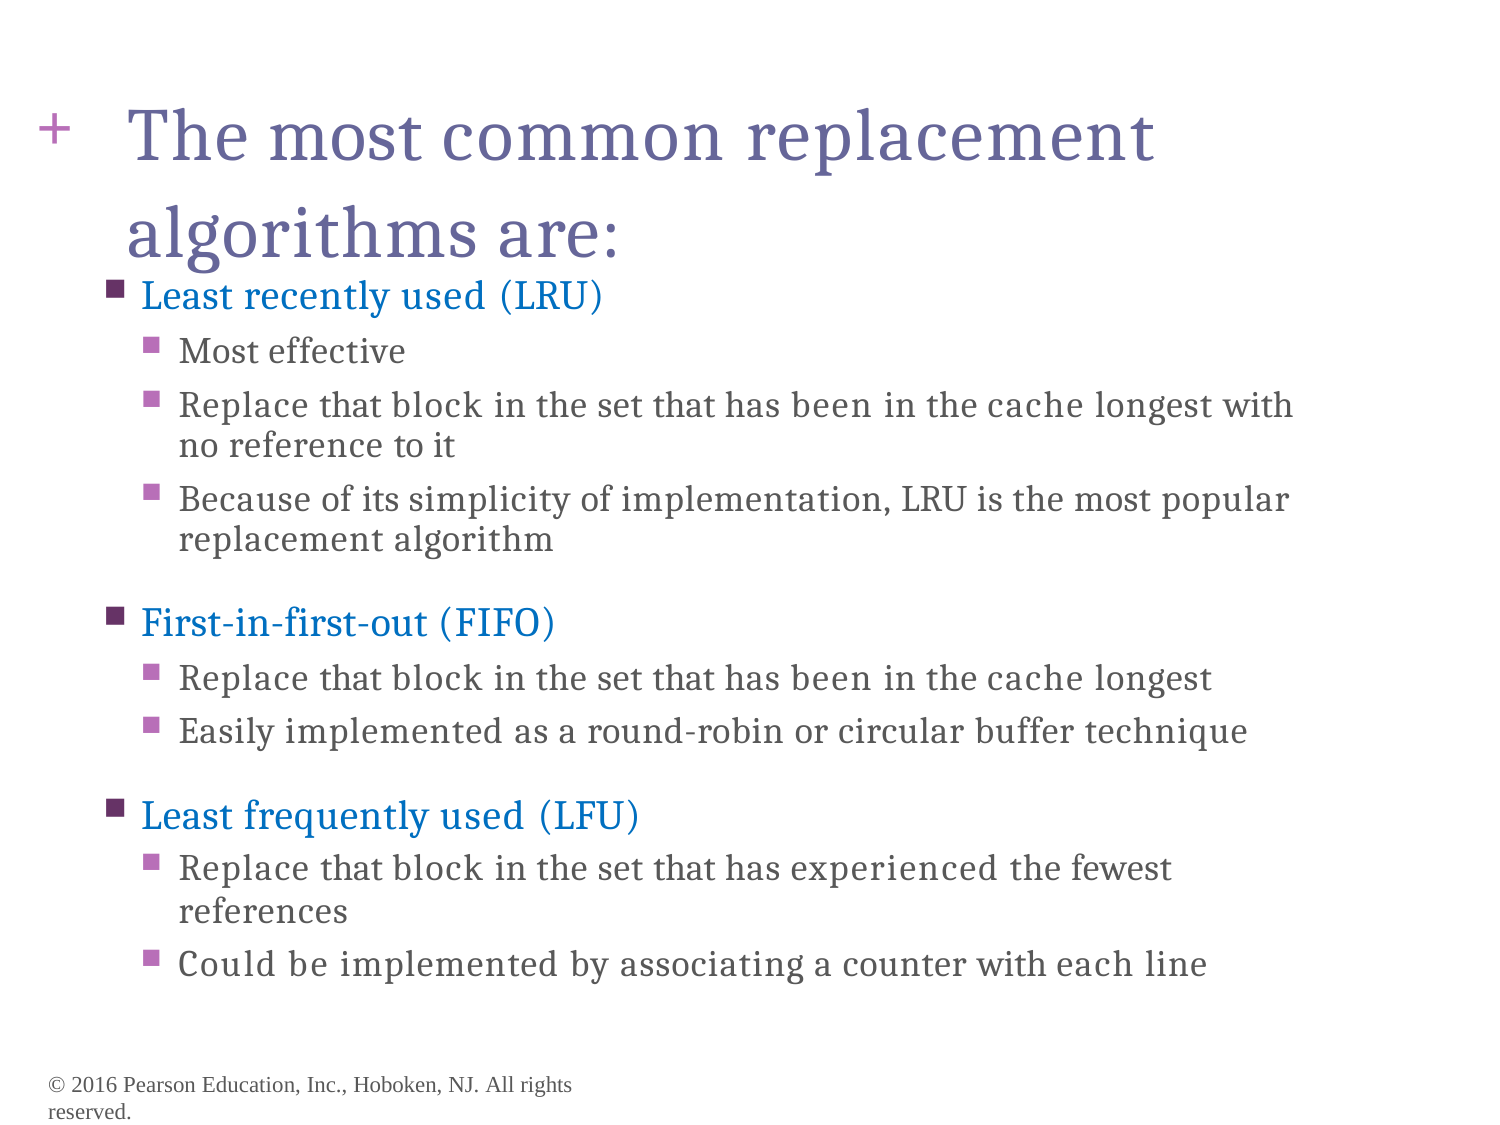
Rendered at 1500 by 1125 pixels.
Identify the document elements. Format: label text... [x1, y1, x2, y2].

title + The most common replacement algorithms are: [32, 45, 1215, 273]
text_box Least recently used (LRU) Most effective Replace that block in the set that has been in the cache longest with no reference to it Because of its simplicity of implementation, LRU is the most popular replacement algorithm First-in-first-out (FIFO) Replace that block in the set that has been in the cache longest Easily implemented as a round-robin or circular buffer technique Least frequently used (LFU) Replace that block in the set that has experienced the fewest references Could be implemented by associating a counter with each line [101, 257, 1340, 985]
text_box © 2016 Pearson Education, Inc., Hoboken, NJ. All rights reserved. [46, 1069, 663, 1125]
